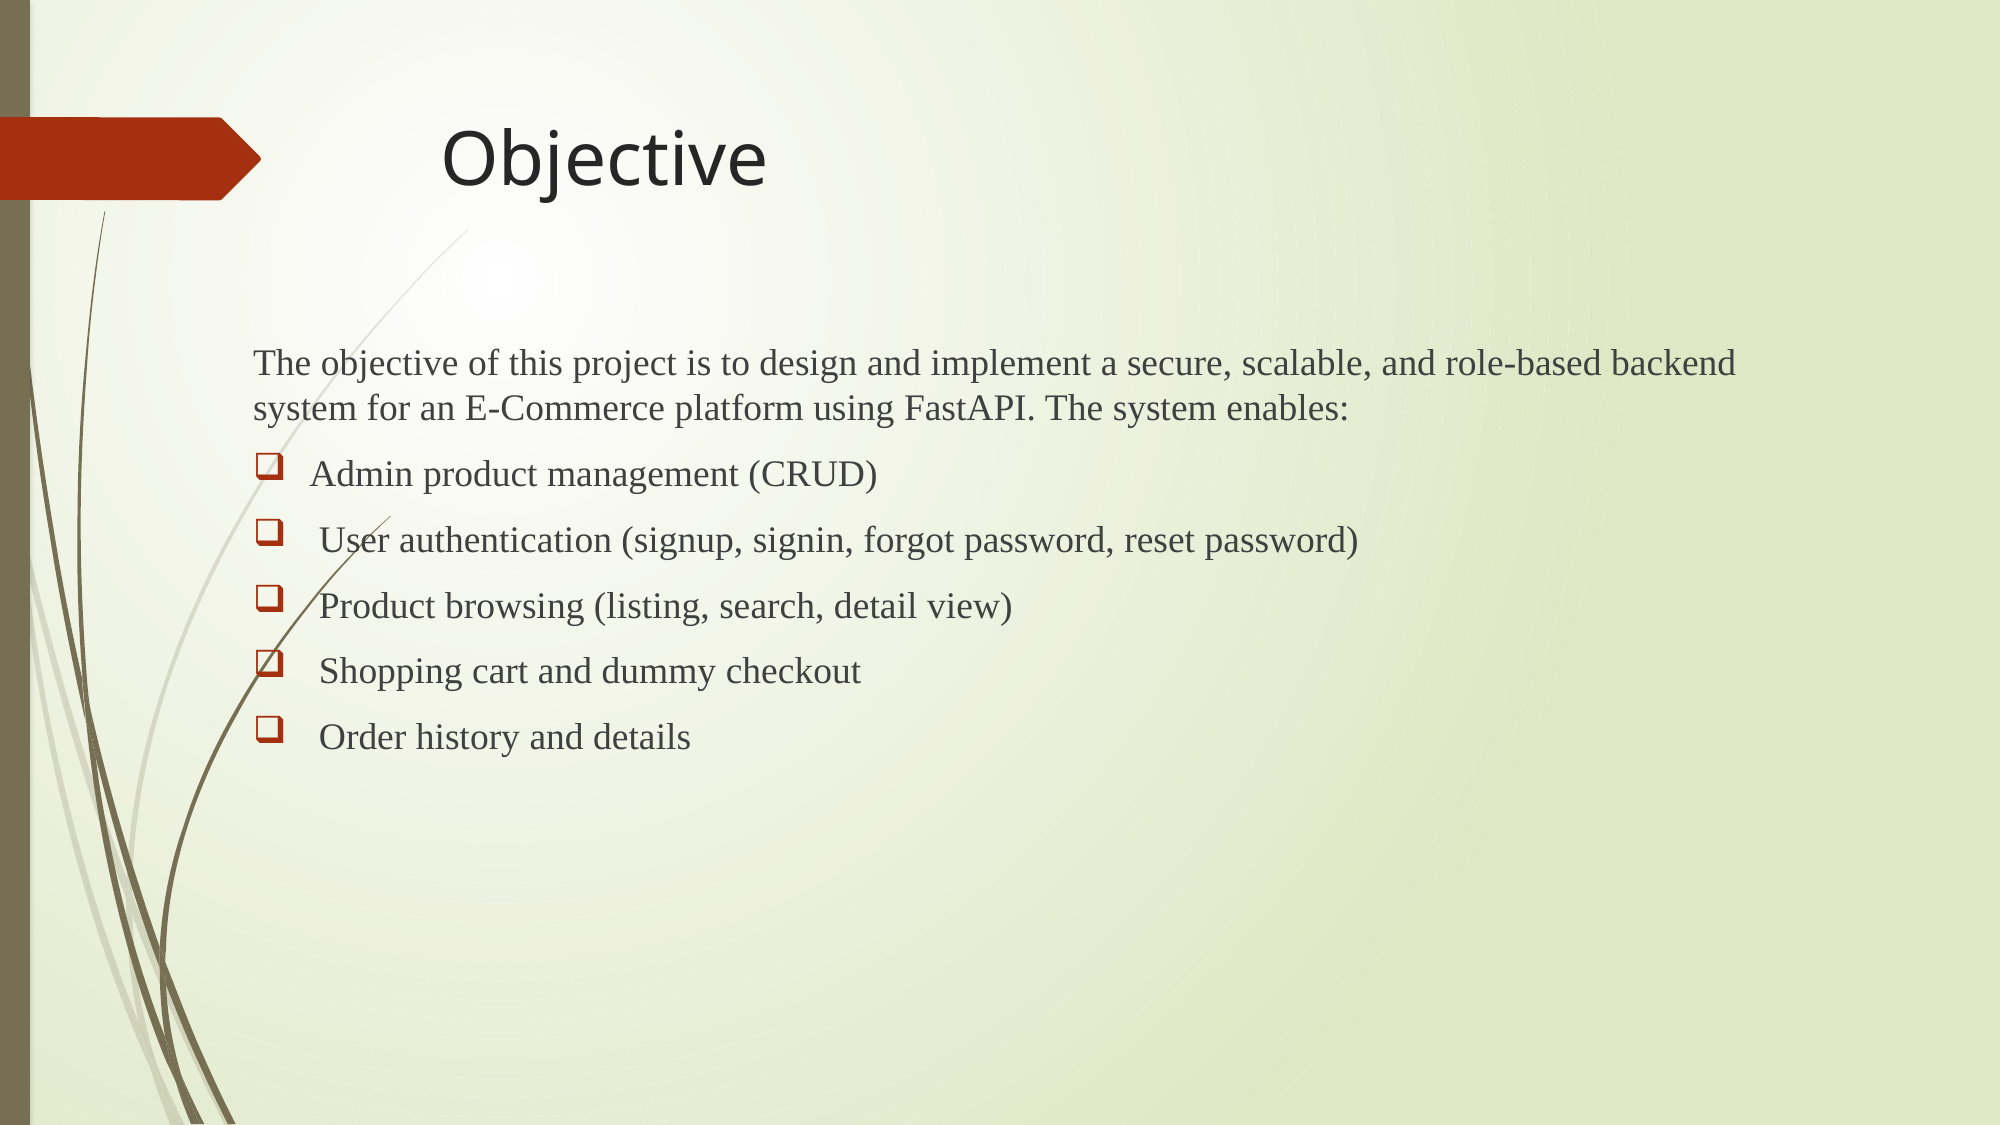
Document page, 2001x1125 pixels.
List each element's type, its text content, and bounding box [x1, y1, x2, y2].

title Objective [425, 102, 1888, 313]
list The objective of this project is to design and implement a secure, scalable, and role-based backend system for an E-Commerce platform using FastAPI. The system enables: Admin product management (CRUD) User authentication (signup, signin, forgot password, reset password) Product browsing (listing, search, detail view) Shopping cart and dummy checkout Order history and details [238, 330, 1814, 936]
